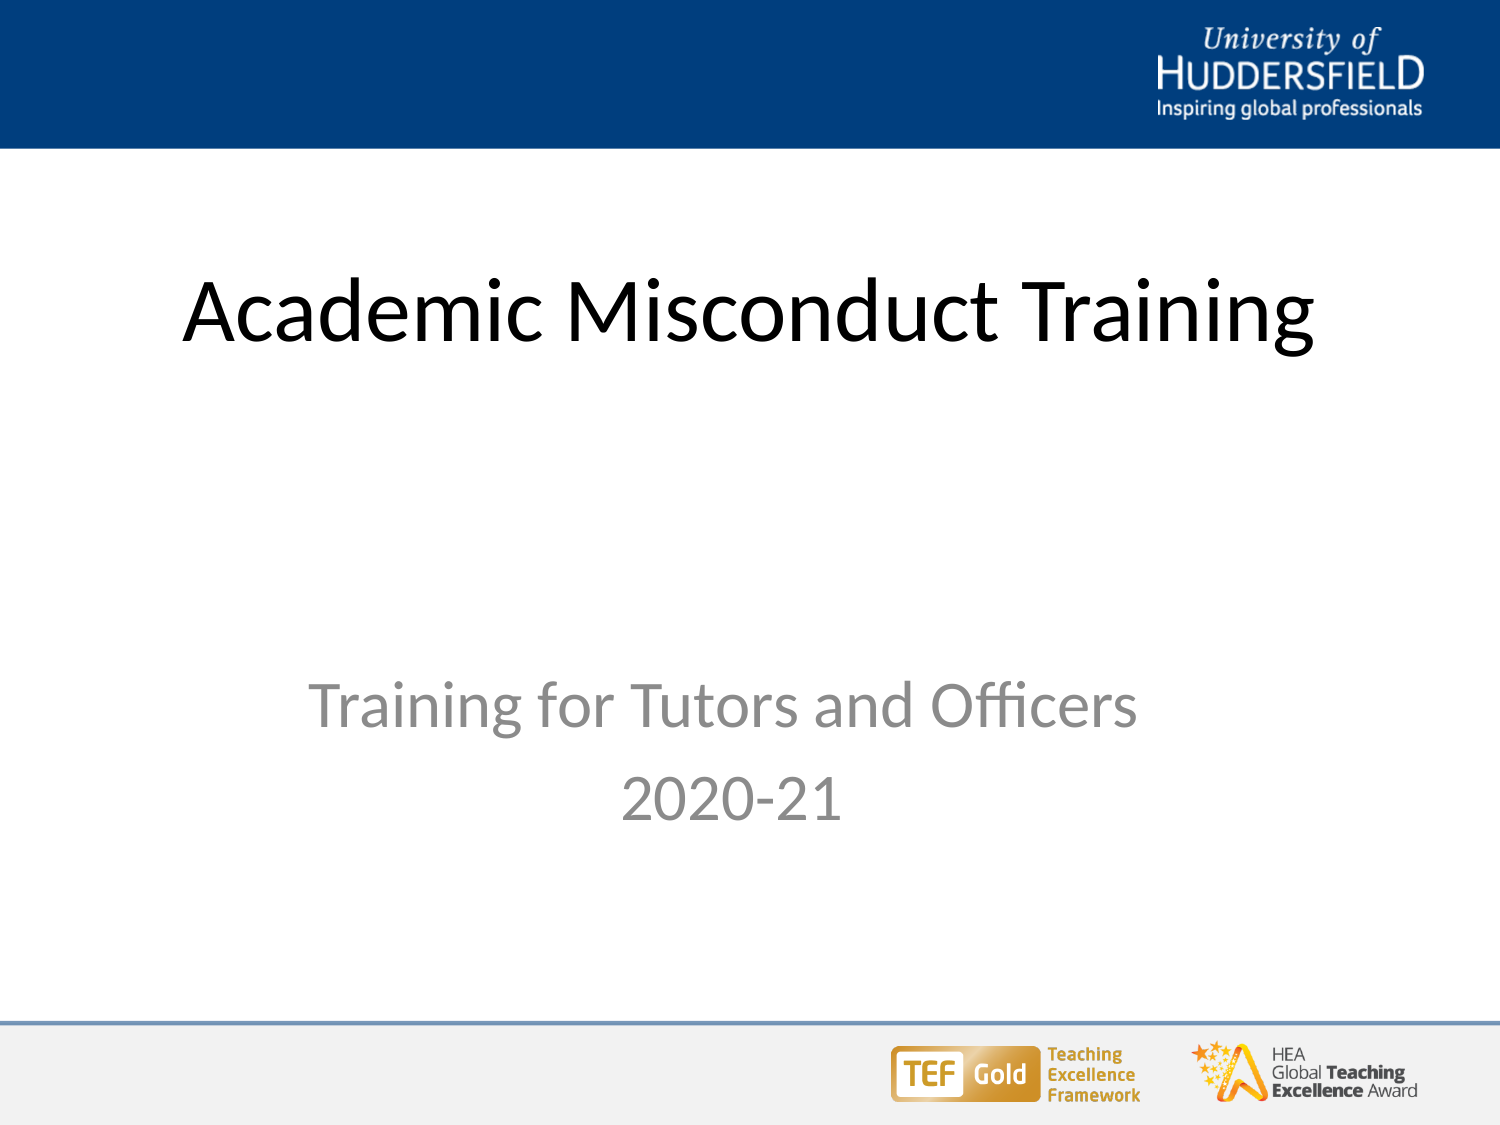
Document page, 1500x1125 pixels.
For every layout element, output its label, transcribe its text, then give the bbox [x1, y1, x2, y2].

picture [891, 1046, 1140, 1102]
subtitle Training for Tutors and Officers 2020-21 [206, 652, 1257, 941]
picture [1187, 1034, 1424, 1112]
title Academic Misconduct Training [112, 184, 1388, 426]
picture [1158, 27, 1425, 121]
